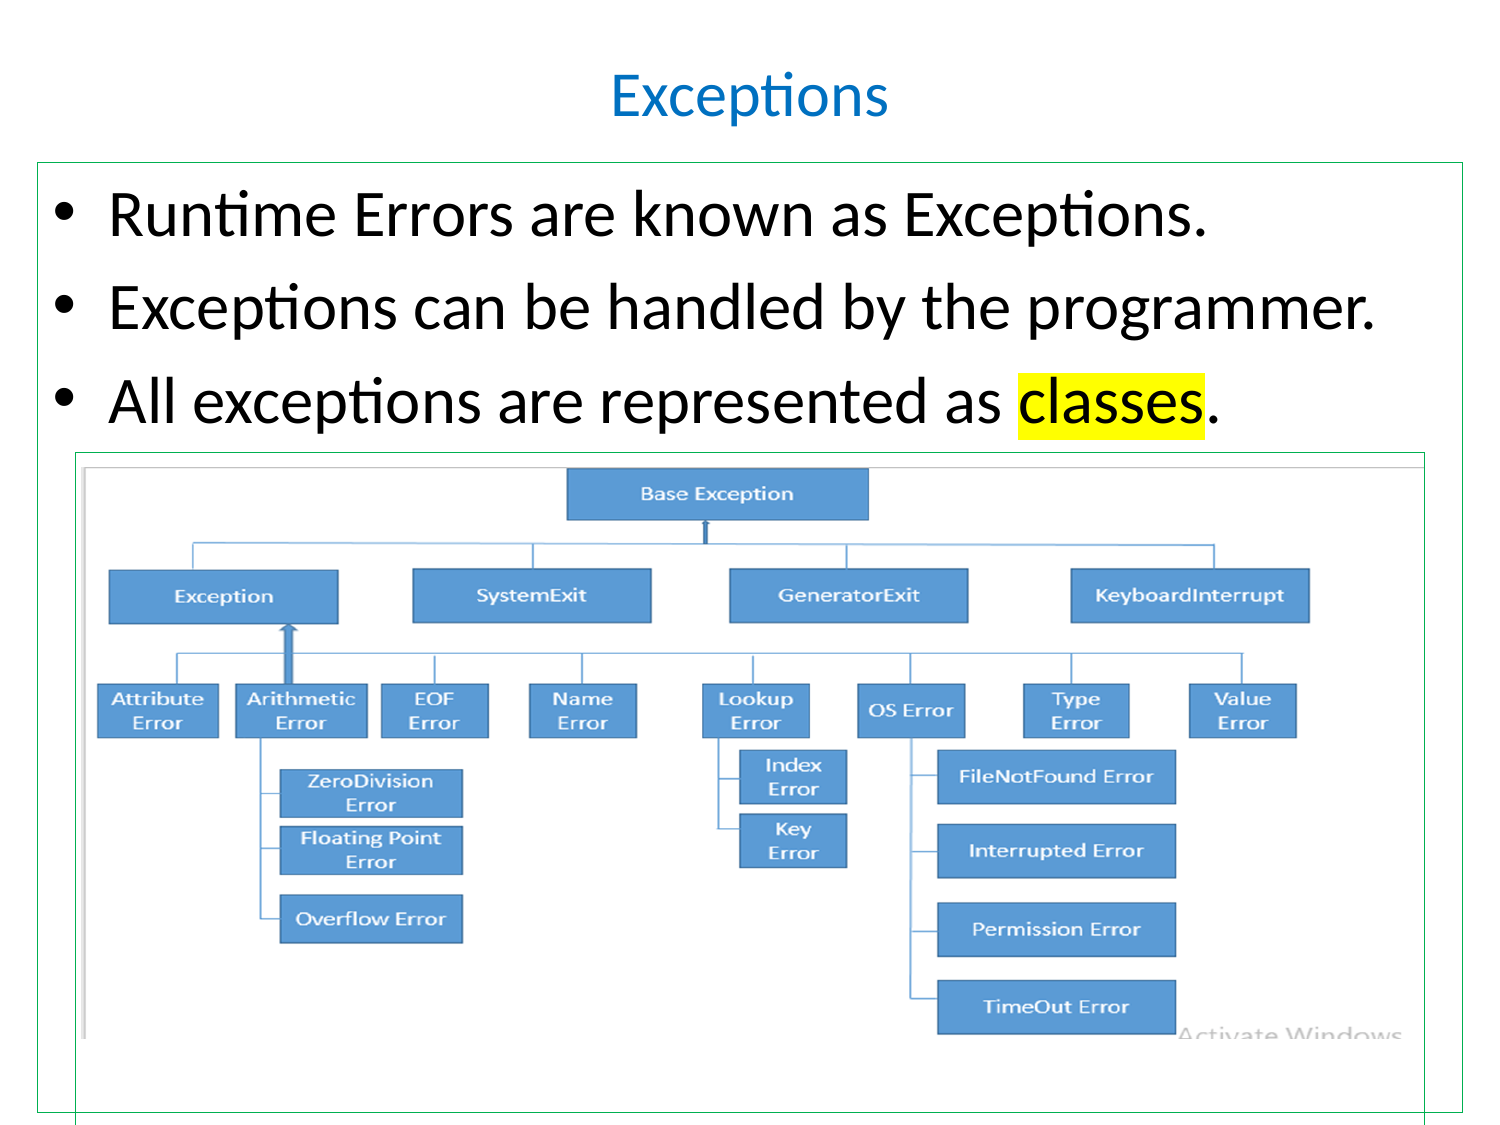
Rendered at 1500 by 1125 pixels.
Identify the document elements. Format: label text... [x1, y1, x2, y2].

list Runtime Errors are known as Exceptions. Exceptions can be handled by the programmer. All exceptions are represented as classes. [37, 162, 1463, 1113]
title Exceptions [75, 45, 1425, 138]
picture [74, 451, 1426, 1125]
